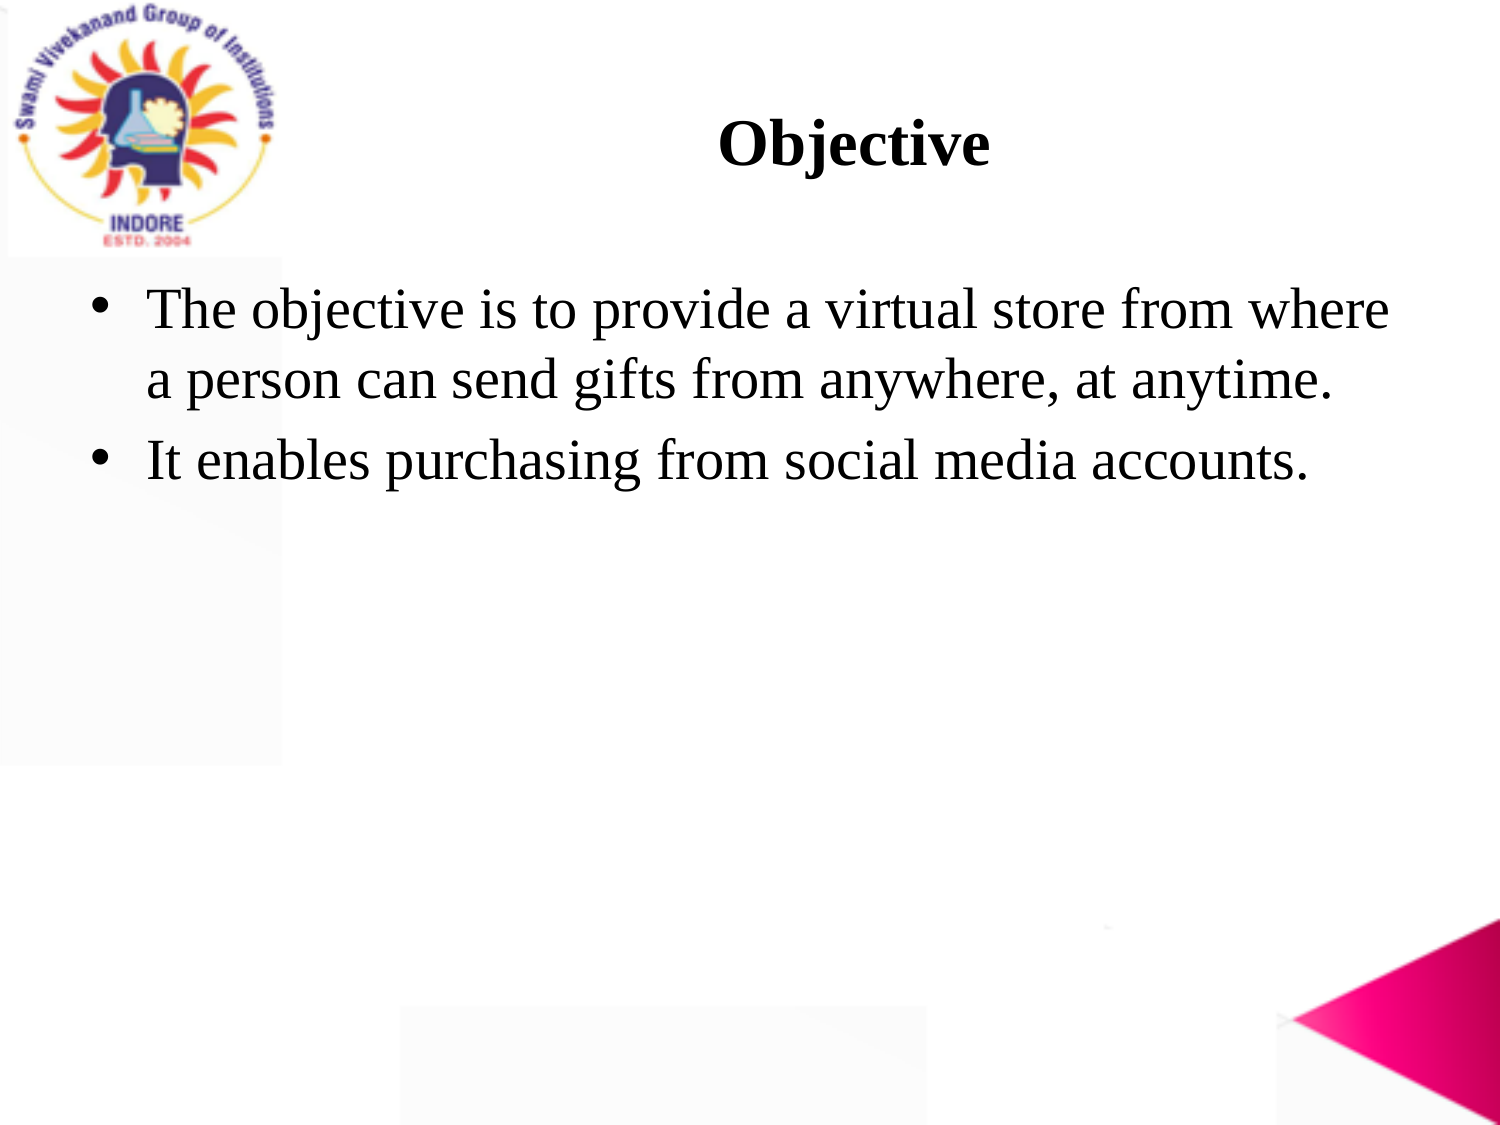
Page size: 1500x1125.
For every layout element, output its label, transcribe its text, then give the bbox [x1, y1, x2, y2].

title Objective [284, 45, 1425, 233]
list The objective is to provide a virtual store from where a person can send gifts from anywhere, at anytime. It enables purchasing from social media accounts. [75, 262, 1425, 1005]
picture [0, 0, 1500, 1125]
